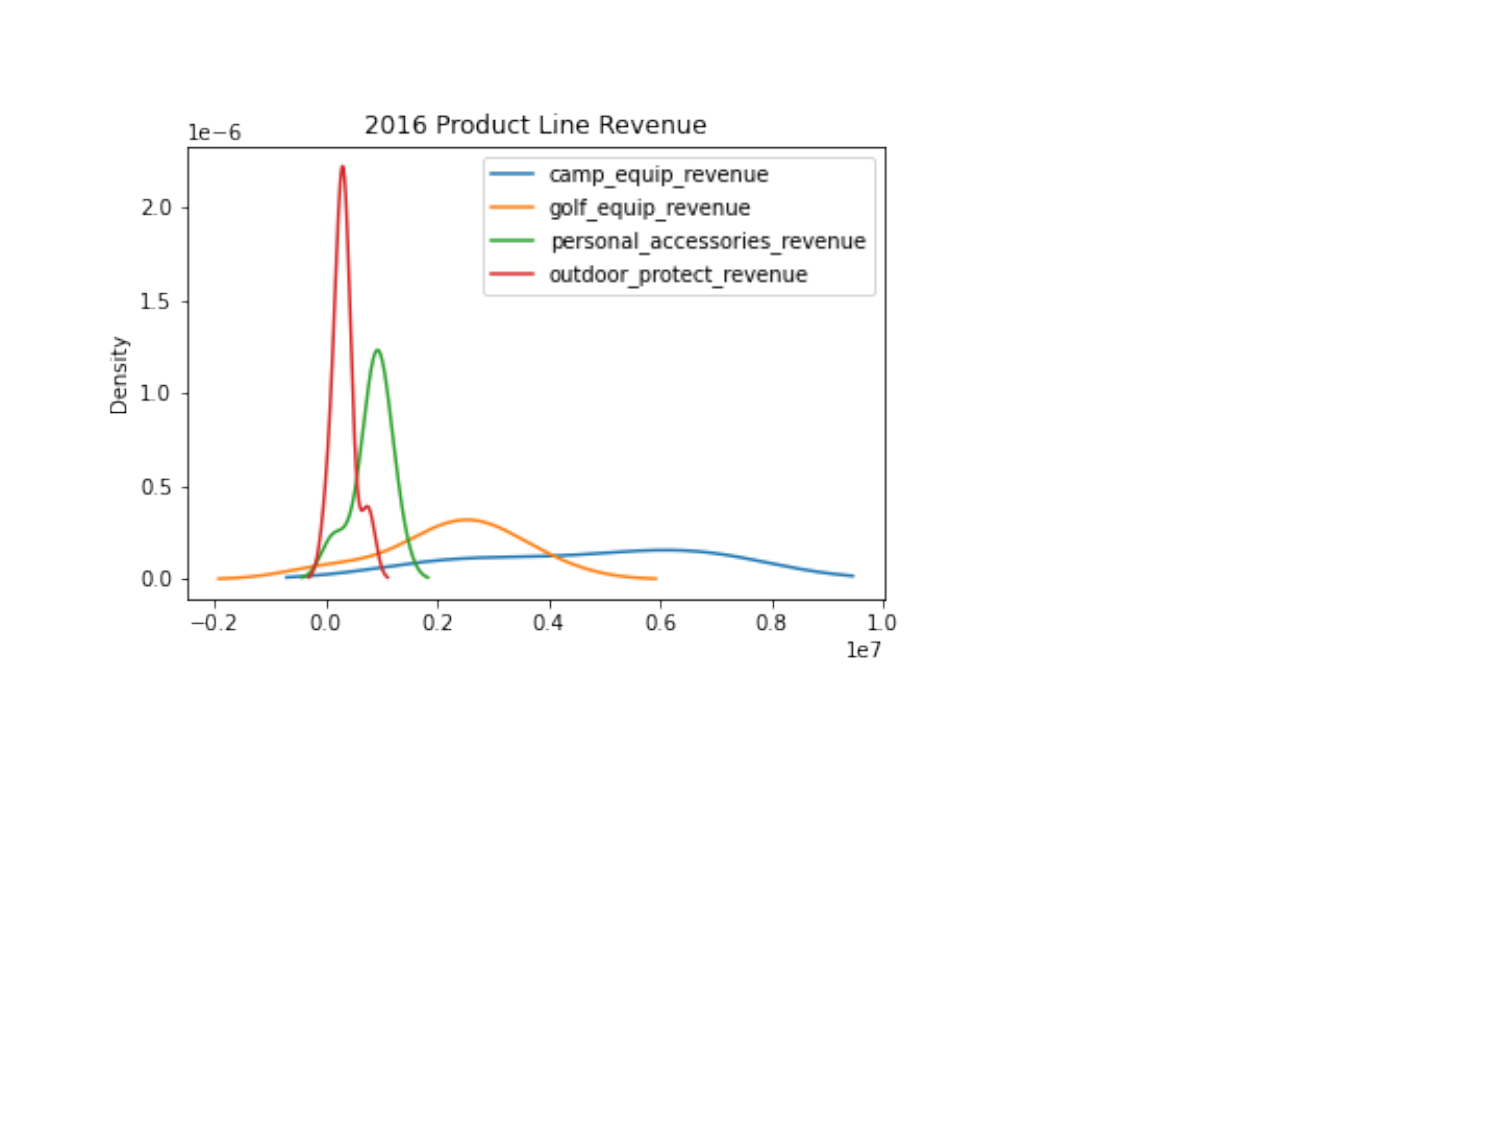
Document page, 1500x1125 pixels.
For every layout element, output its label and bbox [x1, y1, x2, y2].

picture [74, 74, 976, 676]
